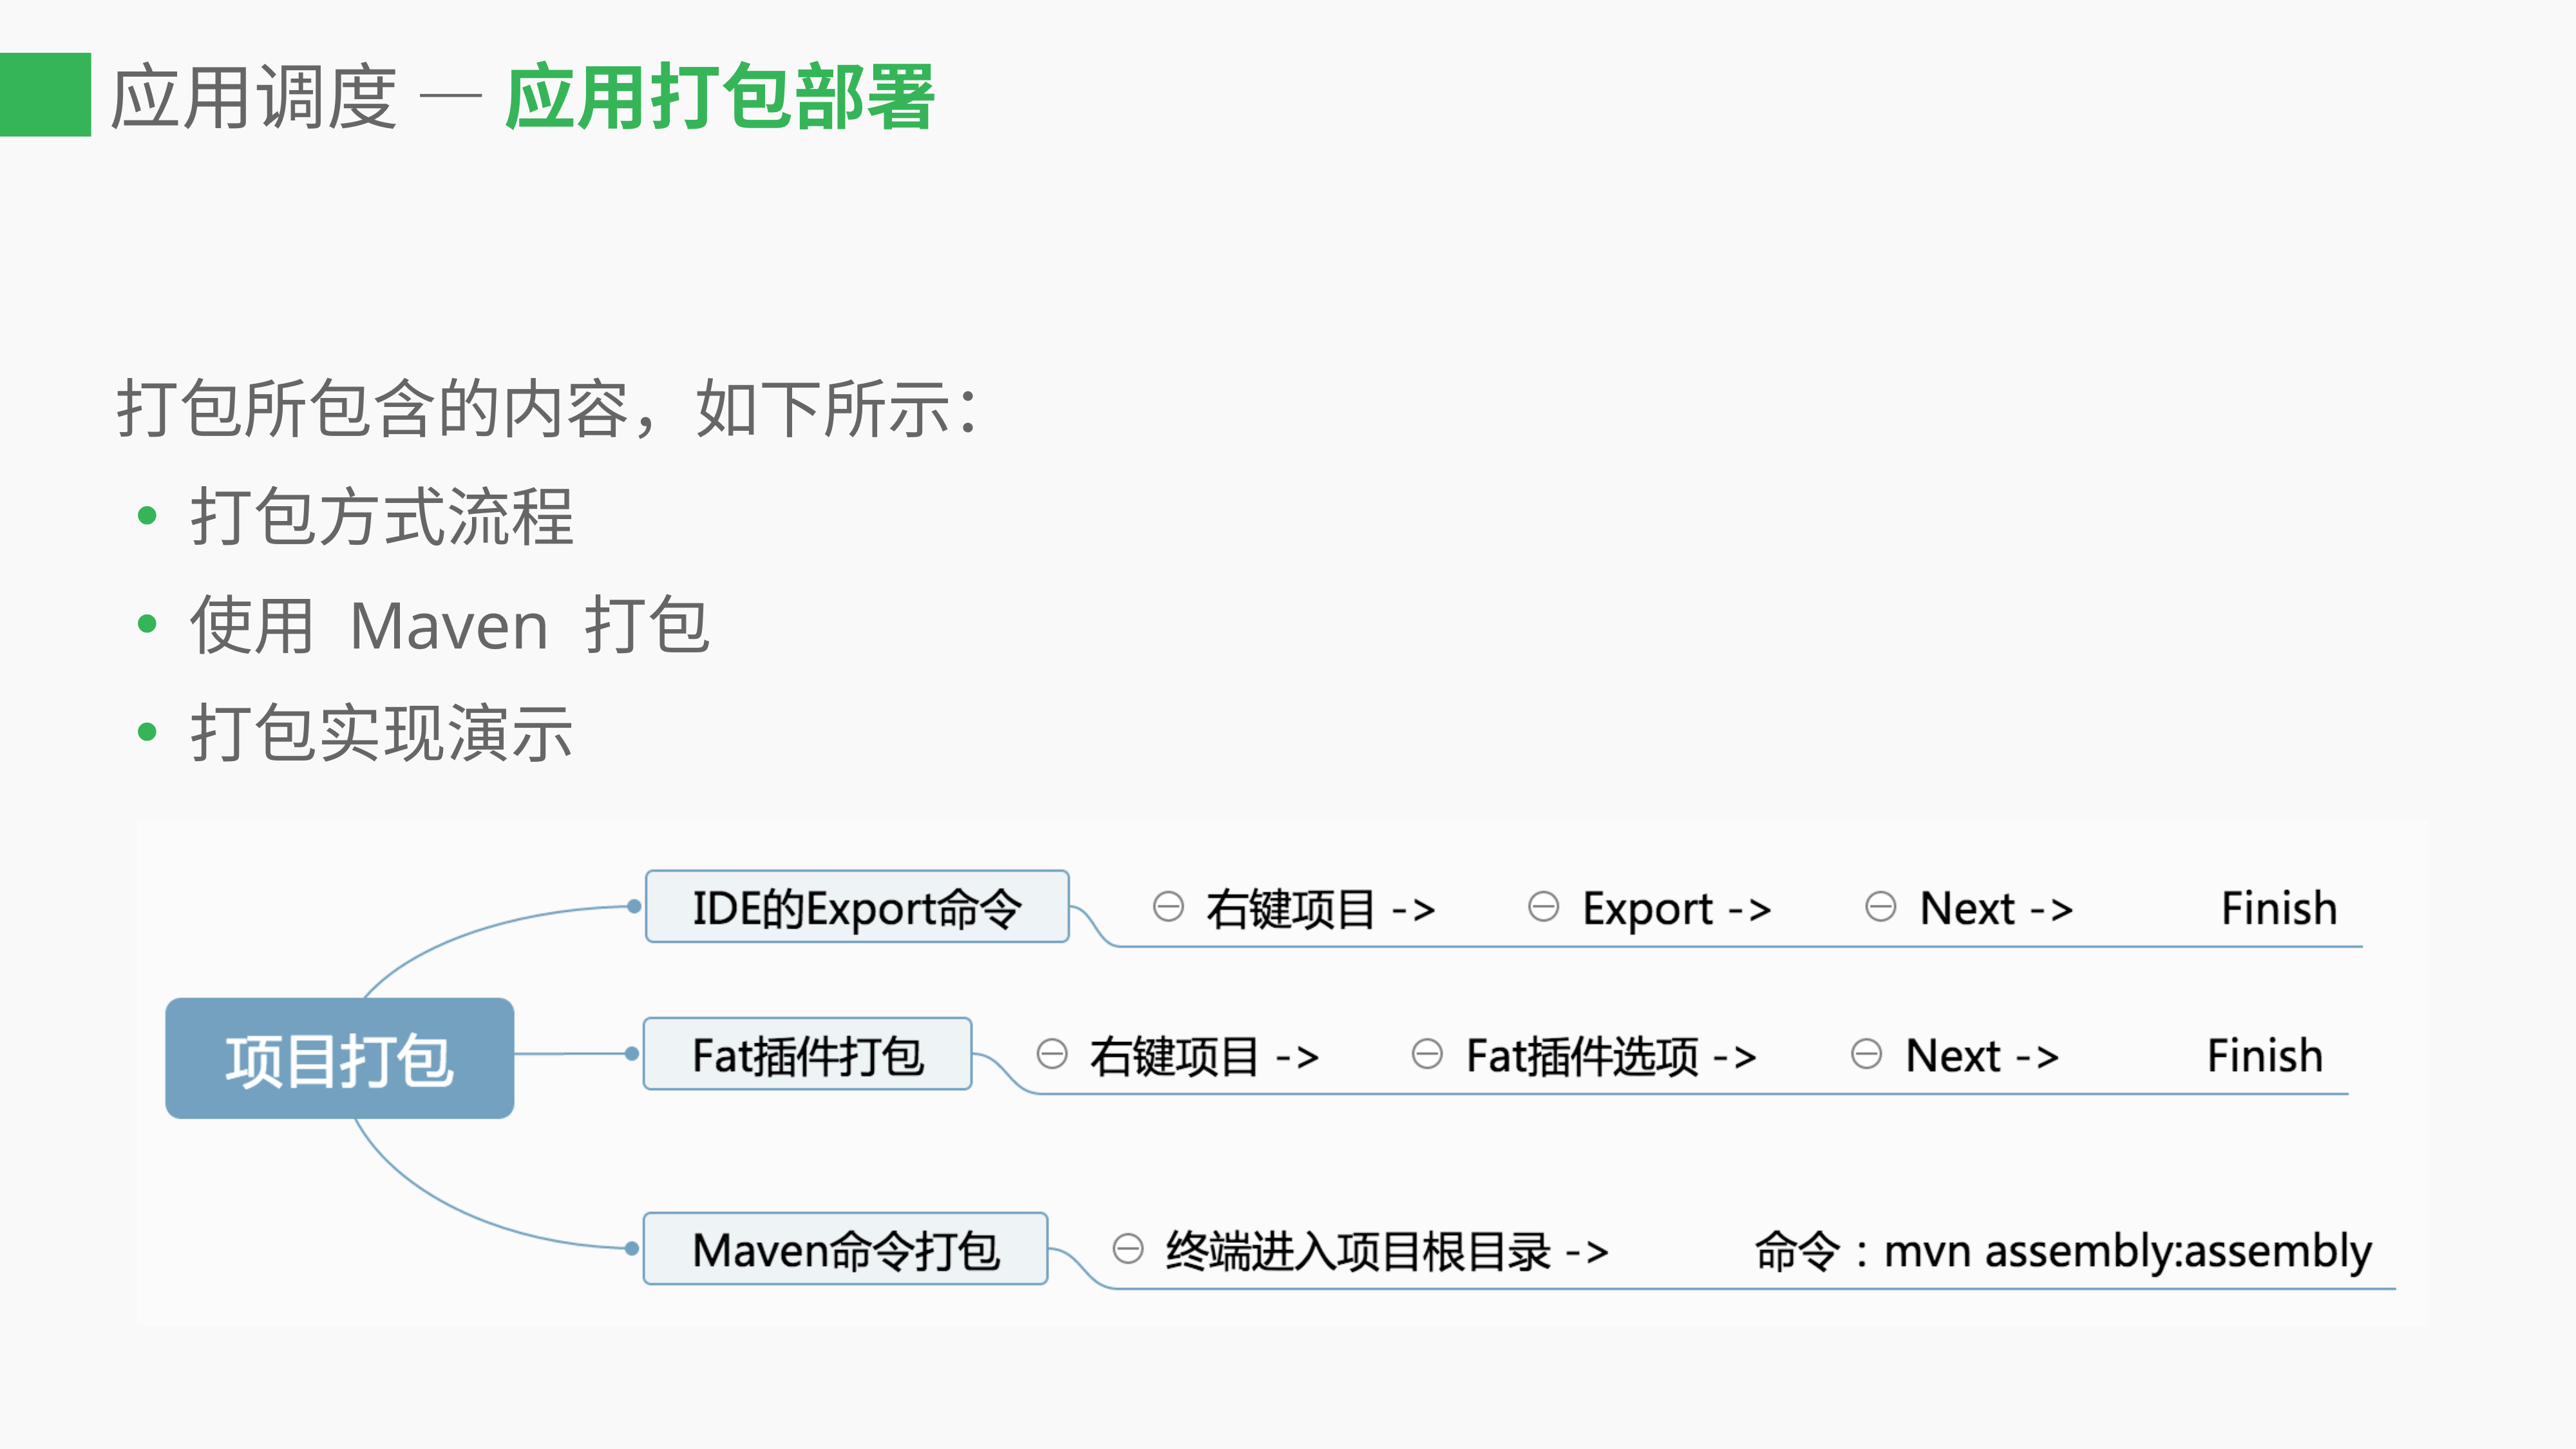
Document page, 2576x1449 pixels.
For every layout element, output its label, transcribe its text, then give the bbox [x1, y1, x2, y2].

picture [137, 820, 2429, 1327]
picture [0, 53, 91, 137]
list 打包所包含的内容，如下所示： 打包方式流程 使用 Maven 打包 打包实现演示 [115, 337, 2461, 1424]
title 应用调度 — 应用打包部署 [108, 44, 2540, 144]
